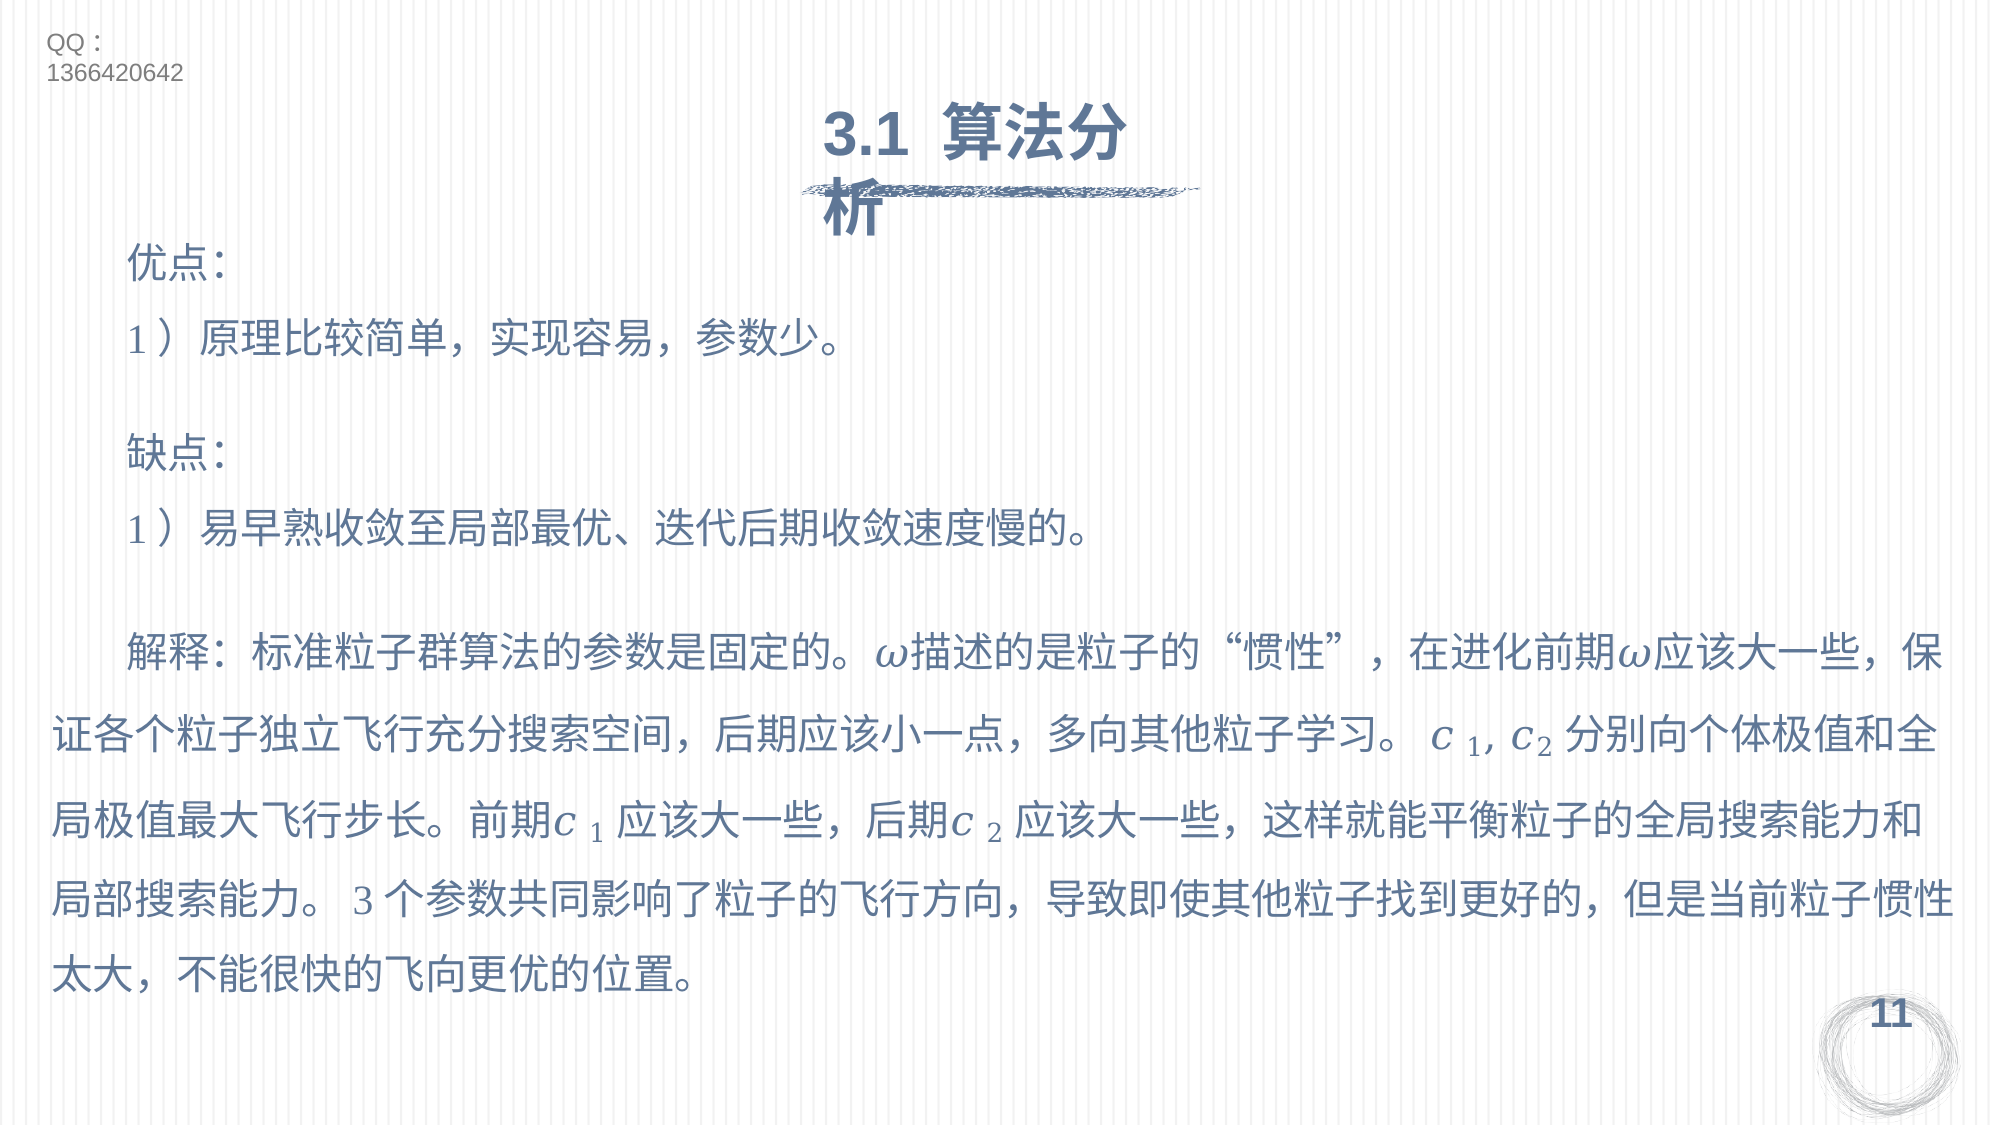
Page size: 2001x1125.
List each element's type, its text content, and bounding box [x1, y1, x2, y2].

text_box QQ：1366420642 [44, 24, 252, 87]
text_box 优点： 1）原理比较简单，实现容易，参数少。 缺点： 1）易早熟收敛至局部最优、迭代后期收敛速度慢的。 解释：标准粒子群算法的参数是固定的。𝜔描述的是粒子的“惯性”，在进化前期𝜔应该大一些，保证各个粒子独立飞行充分搜索空间，后期应该小一点，多向其他粒子学习。 𝑐1, 𝑐2分别向个体极值和全局极值最大飞行步长。前期𝑐1应该大一些，后期𝑐2应该大一些，这样就能平衡粒子的全局搜索能力和局部搜索能力。3个参数共同影响了粒子的飞行方向，导致即使其他粒子找到更好的，但是当前粒子惯性太大，不能很快的飞向更优的位置。 11 [43, 209, 1969, 1037]
title 3.1 算法分析 [820, 90, 1180, 182]
picture [0, 0, 2000, 1125]
